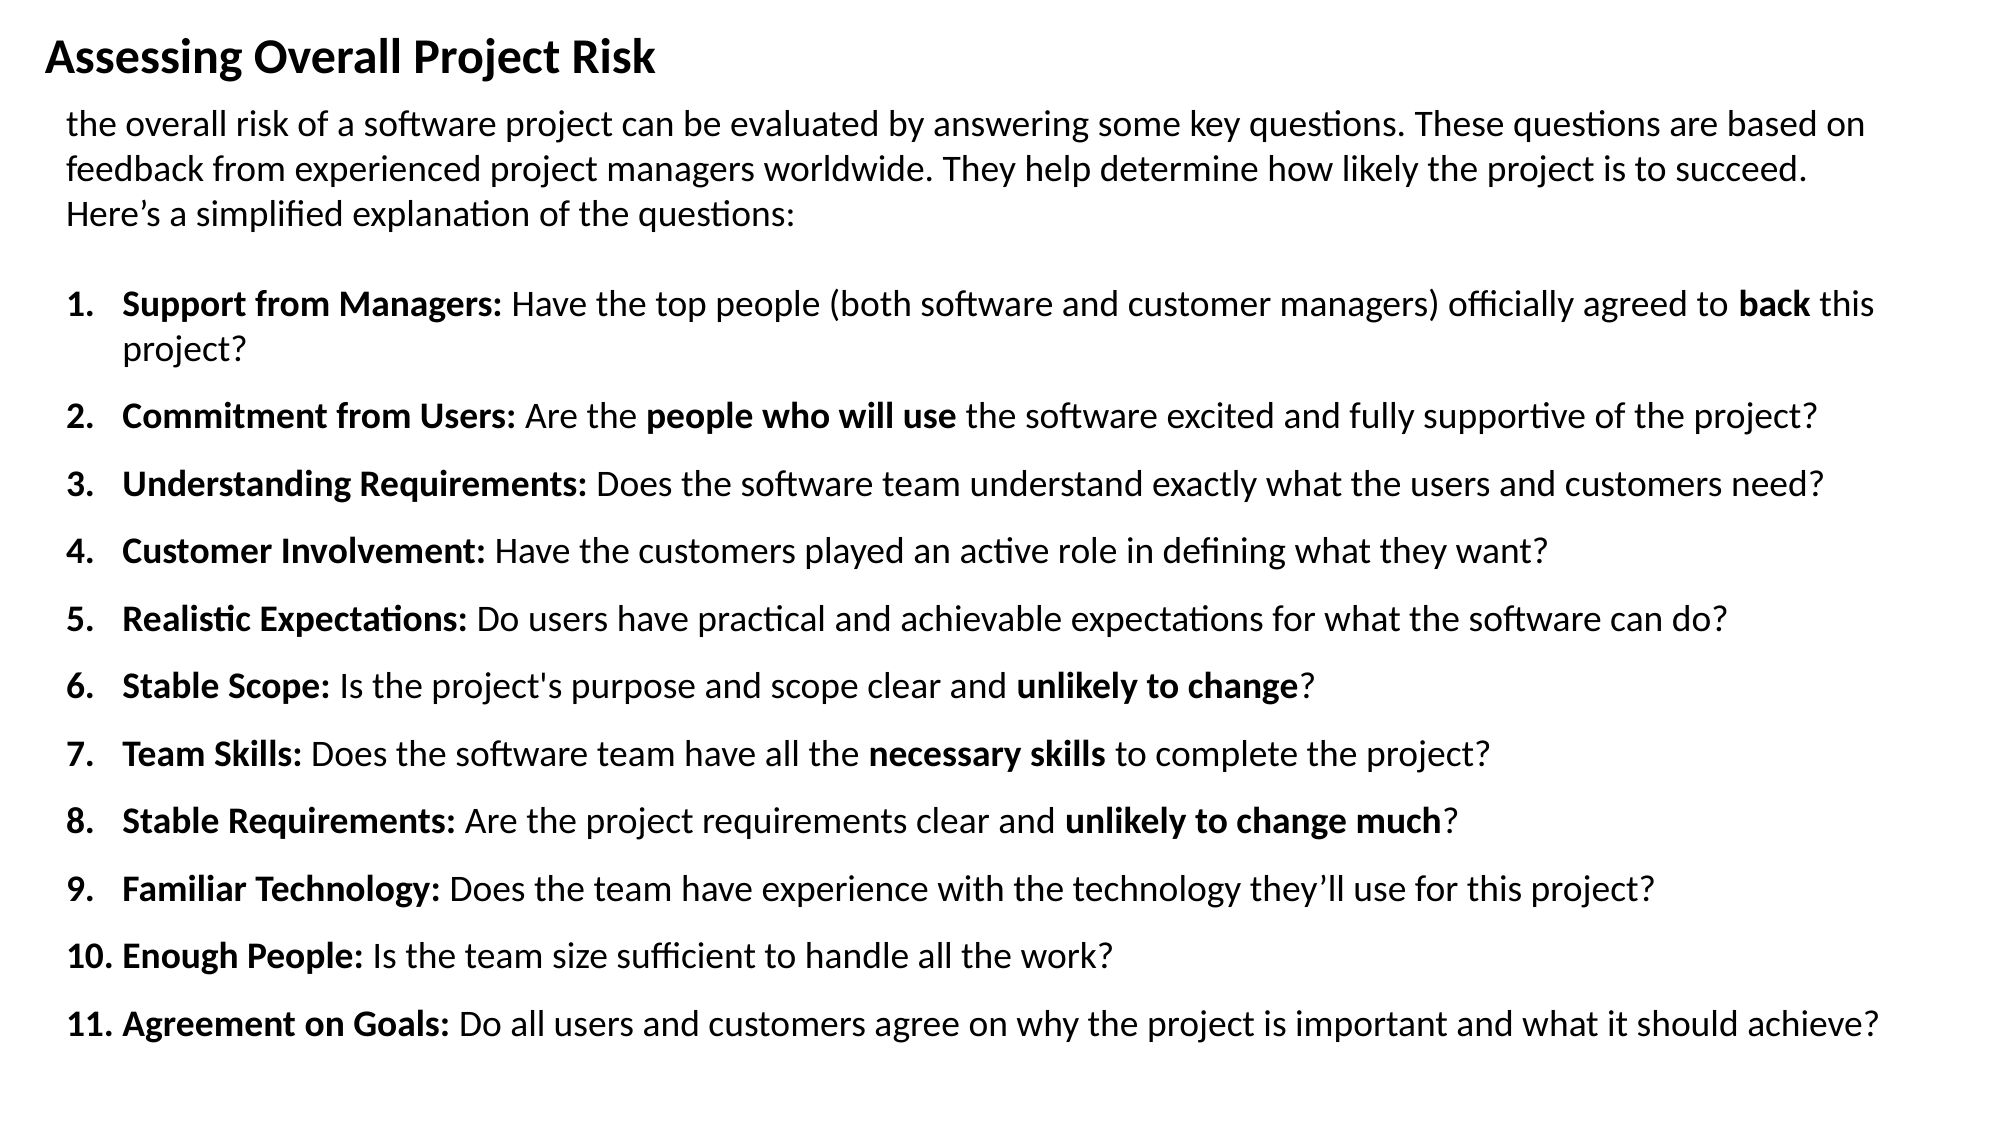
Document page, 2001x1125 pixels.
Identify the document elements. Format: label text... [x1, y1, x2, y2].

text_box the overall risk of a software project can be evaluated by answering some key questions. These questions are based on feedback from experienced project managers worldwide. They help determine how likely the project is to succeed. Here’s a simplified explanation of the questions: Support from Managers: Have the top people (both software and customer managers) officially agreed to back this project? Commitment from Users: Are the people who will use the software excited and fully supportive of the project? Understanding Requirements: Does the software team understand exactly what the users and customers need? Customer Involvement: Have the customers played an active role in defining what they want? Realistic Expectations: Do users have practical and achievable expectations for what the software can do? Stable Scope: Is the project's purpose and scope clear and unlikely to change? Team Skills: Does the software team have all the necessary skills to complete the project? Stable Requirements: Are the project requirements clear and unlikely to change much? Familiar Technology: Does the team have experience with the technology they’ll use for this project? Enough People: Is the team size sufficient to handle all the work? Agreement on Goals: Do all users and customers agree on why the project is important and what it should achieve? [51, 91, 1955, 1097]
text_box Assessing Overall Project Risk [29, 15, 672, 91]
